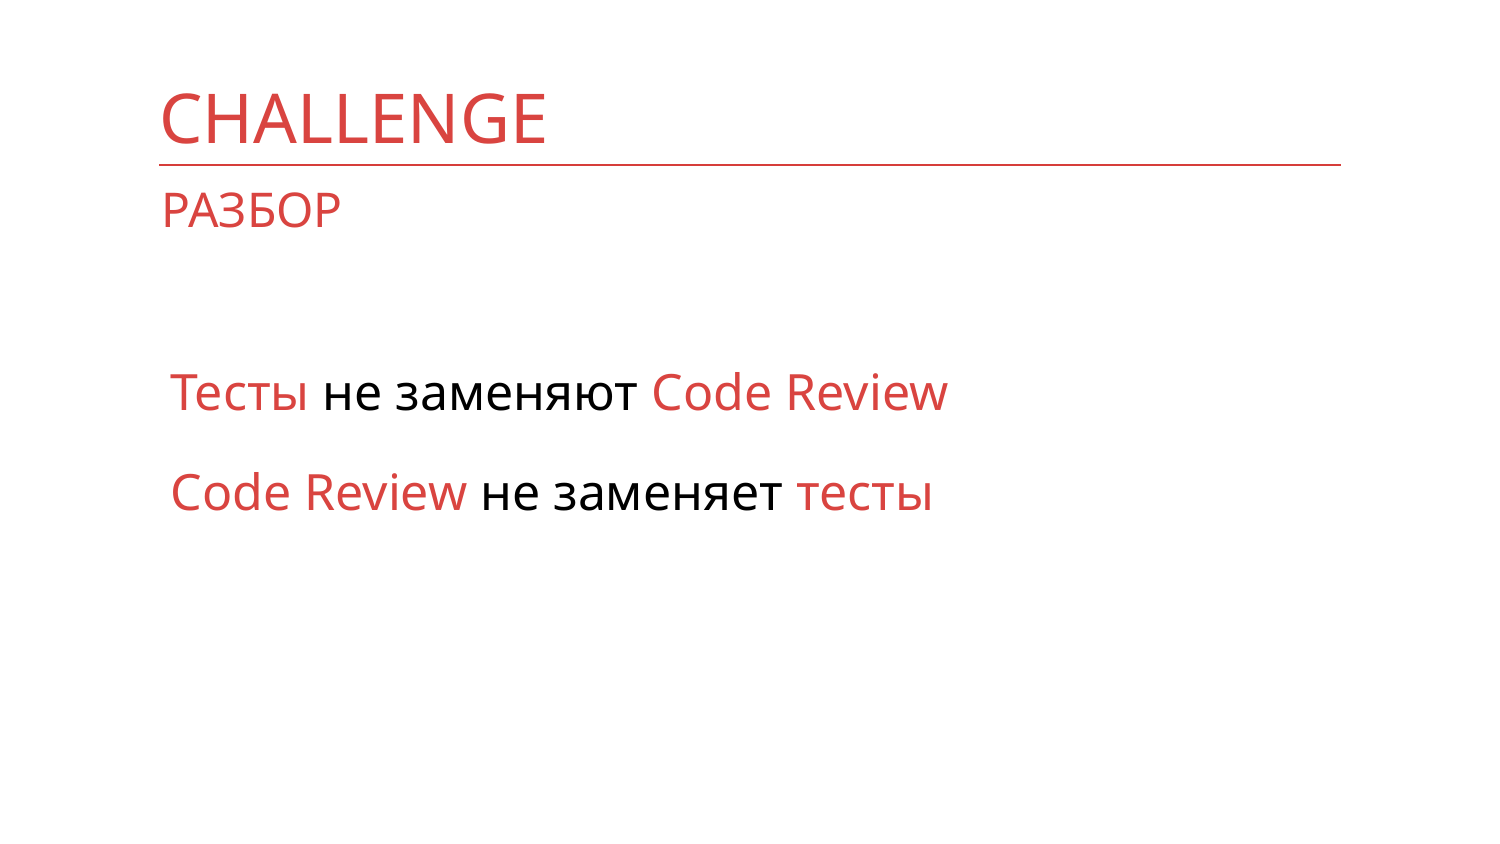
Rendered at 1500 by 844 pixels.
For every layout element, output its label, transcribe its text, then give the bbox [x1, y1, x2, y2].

text_box РАЗБОР [161, 147, 1343, 245]
title CHALLENGE [159, 67, 1341, 165]
list Тесты не заменяют Code Review Code Review не заменяет тесты [159, 324, 1341, 582]
